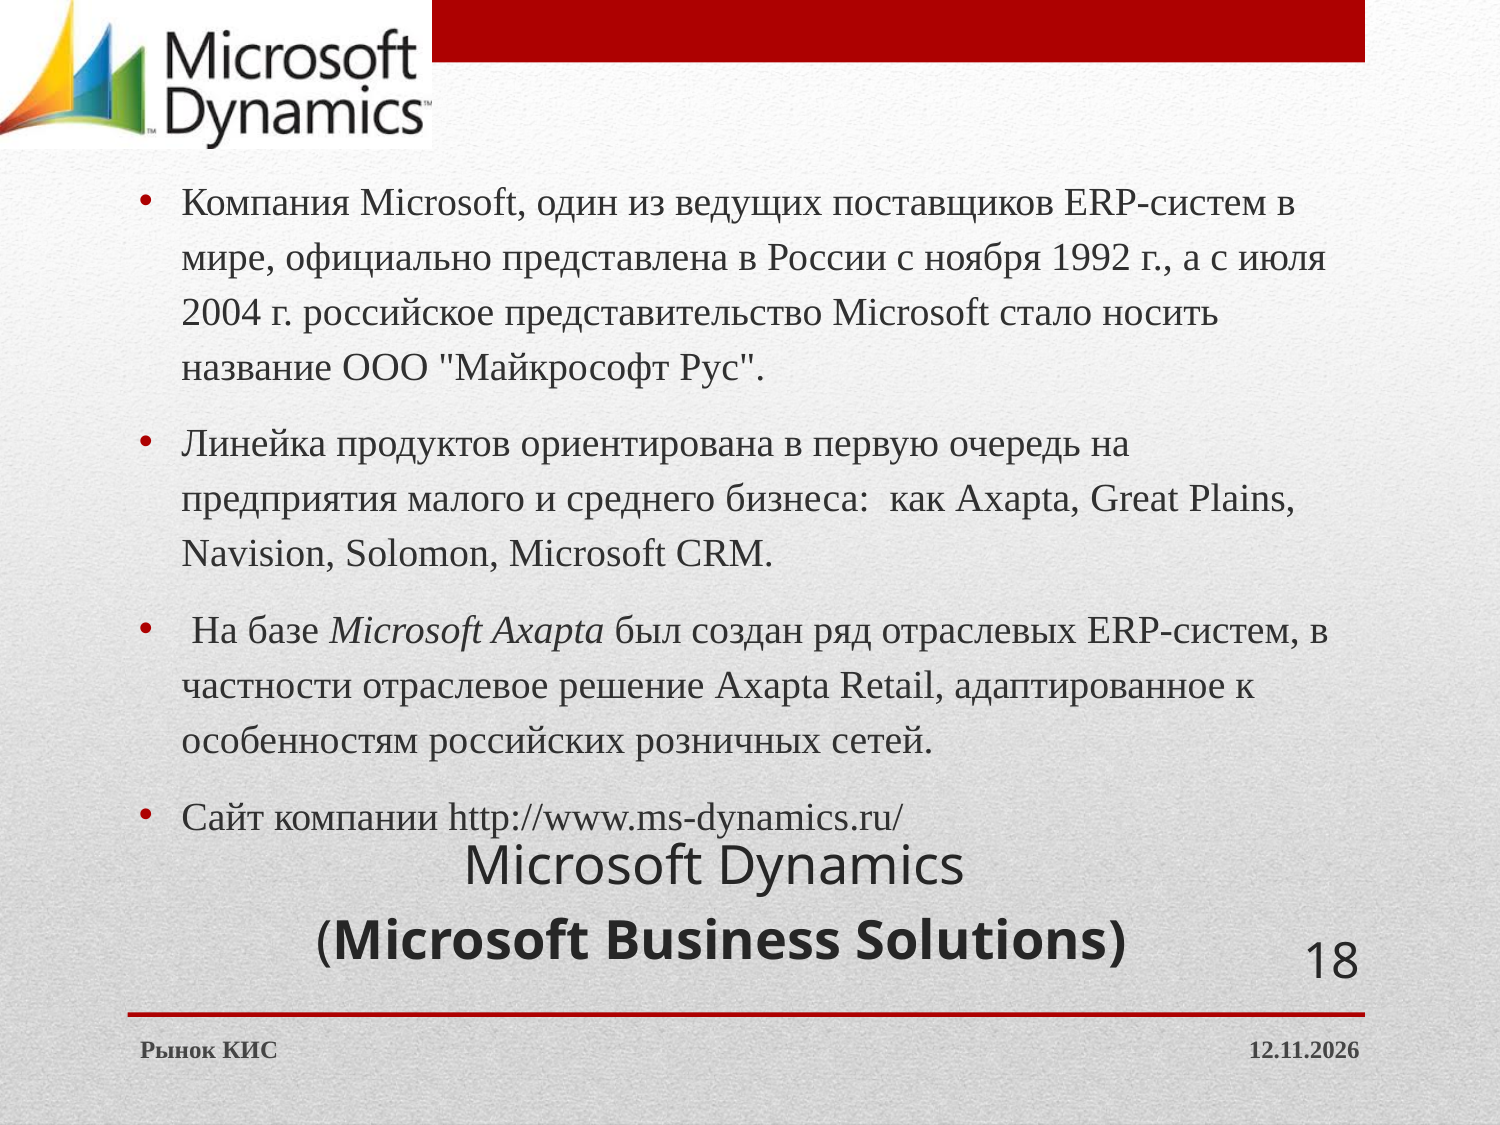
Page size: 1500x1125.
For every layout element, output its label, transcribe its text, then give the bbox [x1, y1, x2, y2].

slide_number 18 [1250, 933, 1375, 993]
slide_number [1025, 1018, 1375, 1079]
picture [0, 0, 432, 150]
footer Рынок КИС [125, 1018, 925, 1079]
list Компания Microsoft, один из ведущих поставщиков ERP-систем в мире, официально представлена в России с ноября 1992 г., а с июля 2004 г. российское представительство Microsoft стало носить название ООО "Майкрософт Рус". Линейка продуктов ориентирована в первую очередь на предприятия малого и среднего бизнеса: как Axapta, Great Plains, Navision, Solomon, Microsoft CRM. На базе Microsoft Axapta был создан ряд отраслевых ERP-систем, в частности отраслевое решение Axapta Retail, адаптированное к особенностям российских розничных сетей. Сайт компании http://www.ms-dynamics.ru/ [123, 160, 1362, 848]
title Microsoft Dynamics (Microsoft Business Solutions) [41, 846, 1388, 978]
